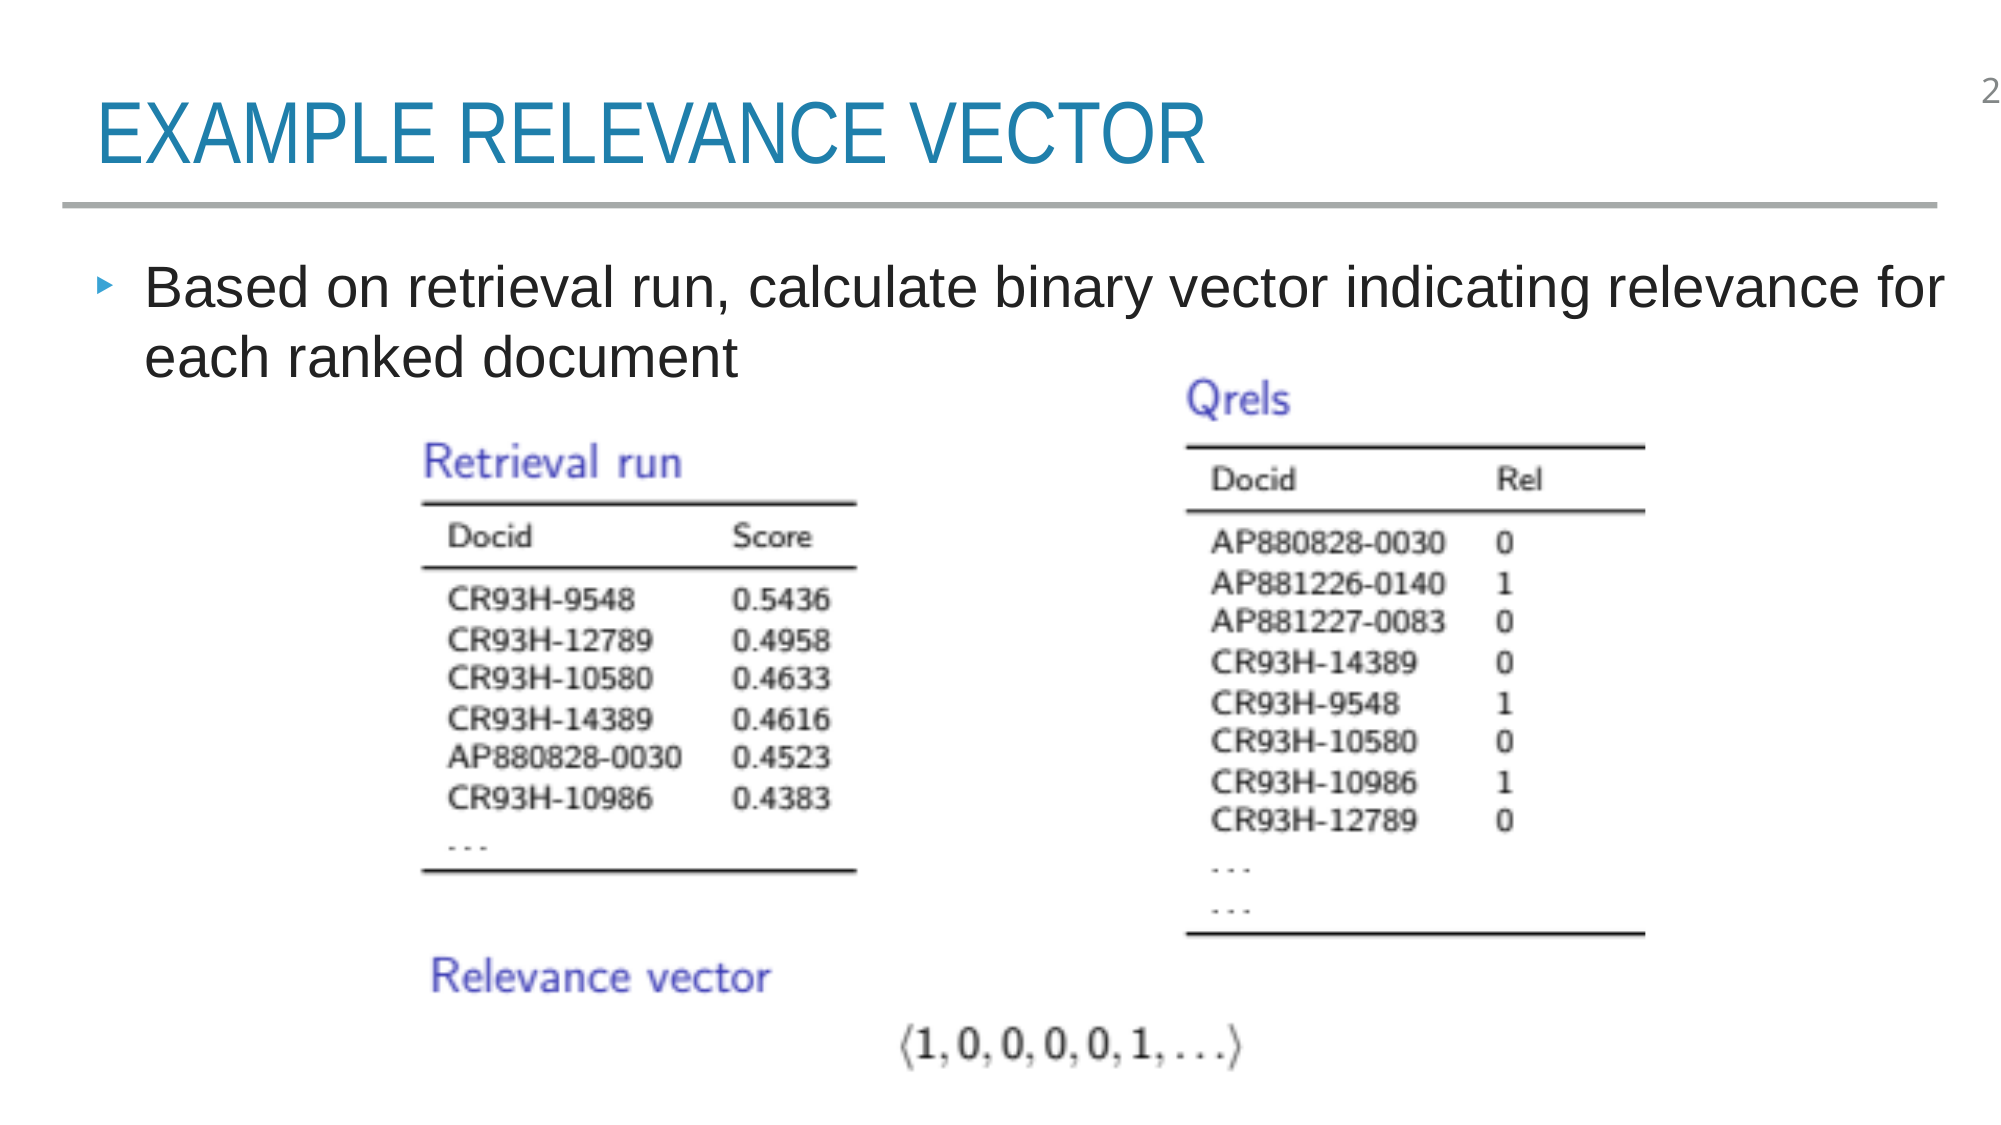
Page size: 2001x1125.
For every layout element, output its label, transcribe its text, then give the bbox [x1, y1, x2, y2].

list Based on retrieval run, calculate binary vector indicating relevance for each ranked document [84, 240, 1961, 1067]
picture [399, 342, 1646, 1085]
title Example relevance vector [87, 0, 1964, 190]
